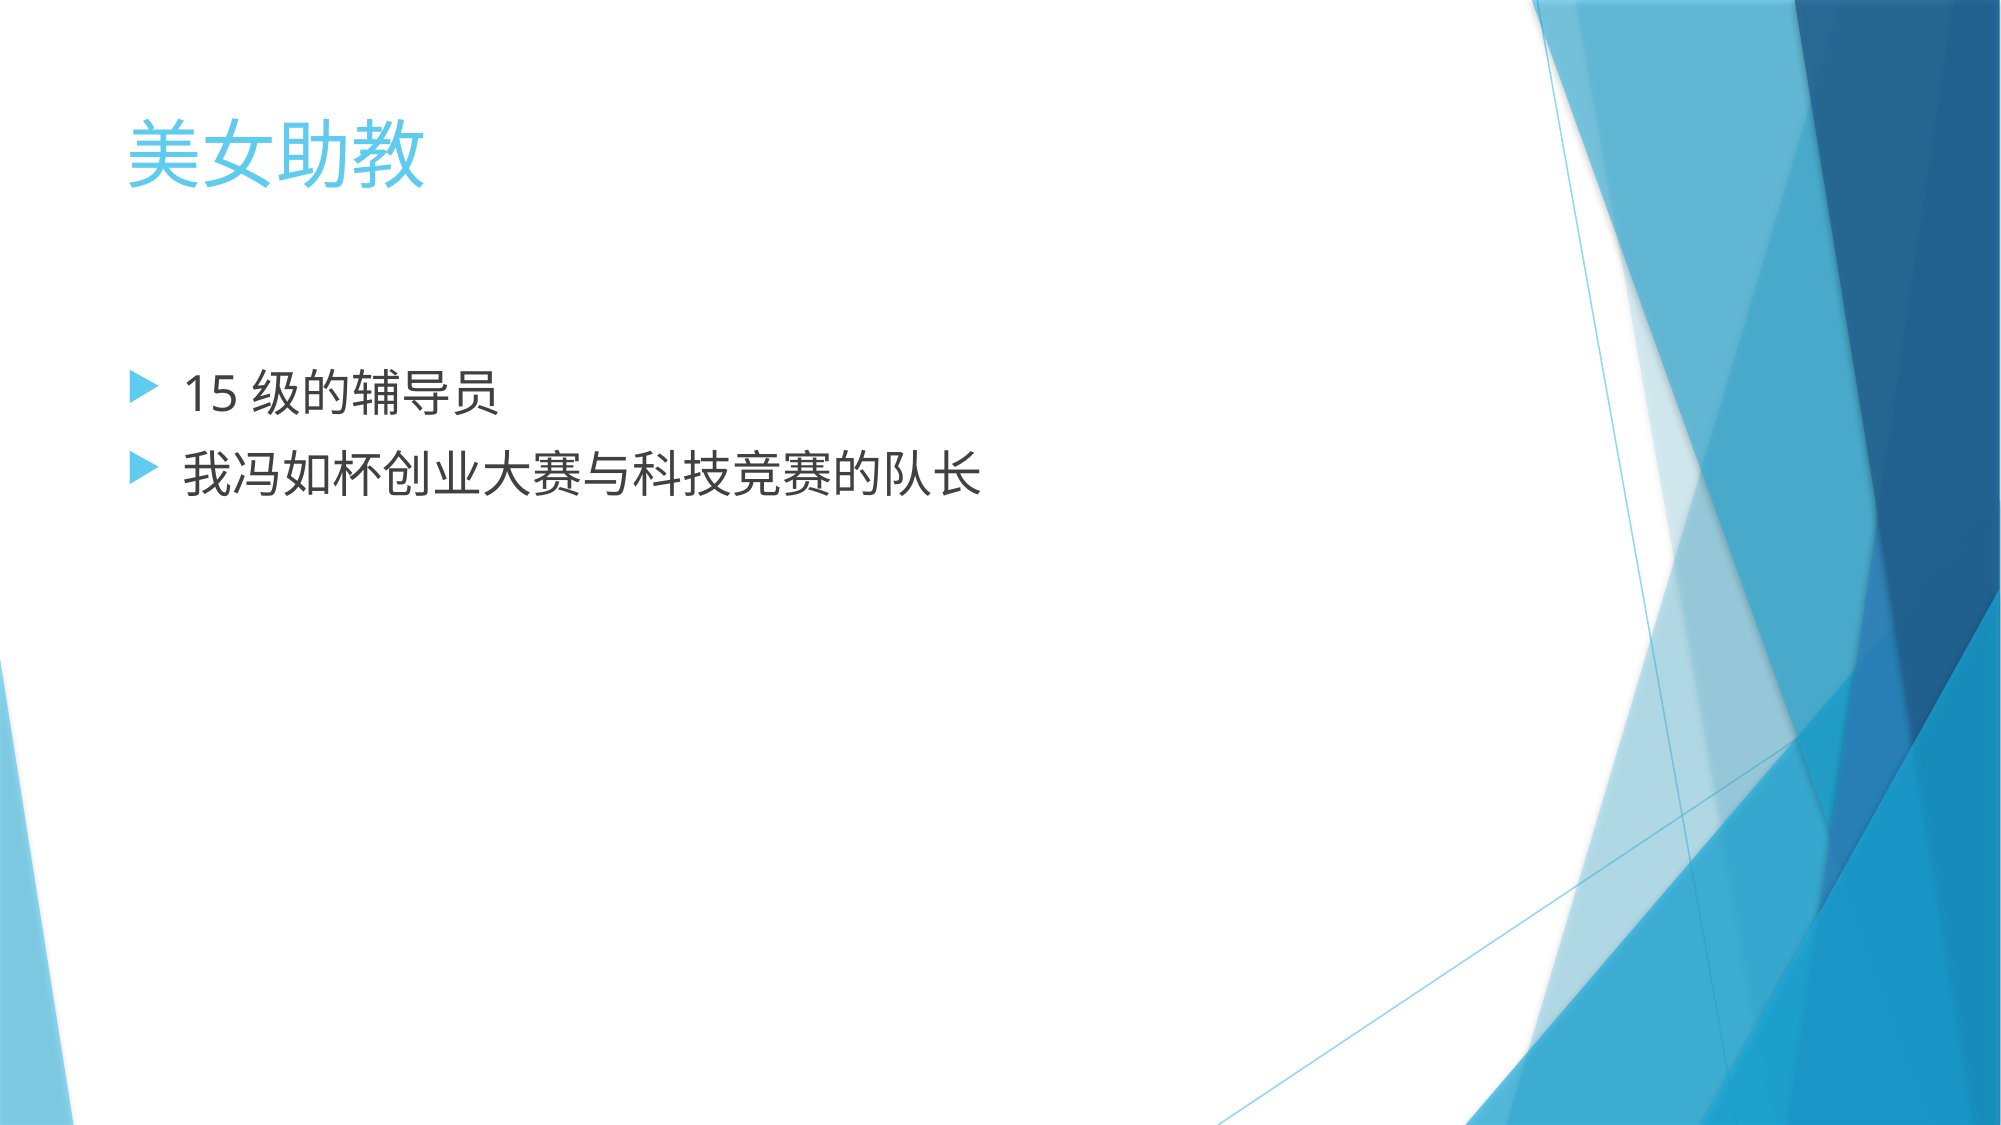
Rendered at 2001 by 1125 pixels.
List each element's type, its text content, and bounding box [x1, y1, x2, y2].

list 15级的辅导员 我冯如杯创业大赛与科技竞赛的队长 [111, 354, 1522, 992]
title 美女助教 [111, 99, 1522, 317]
